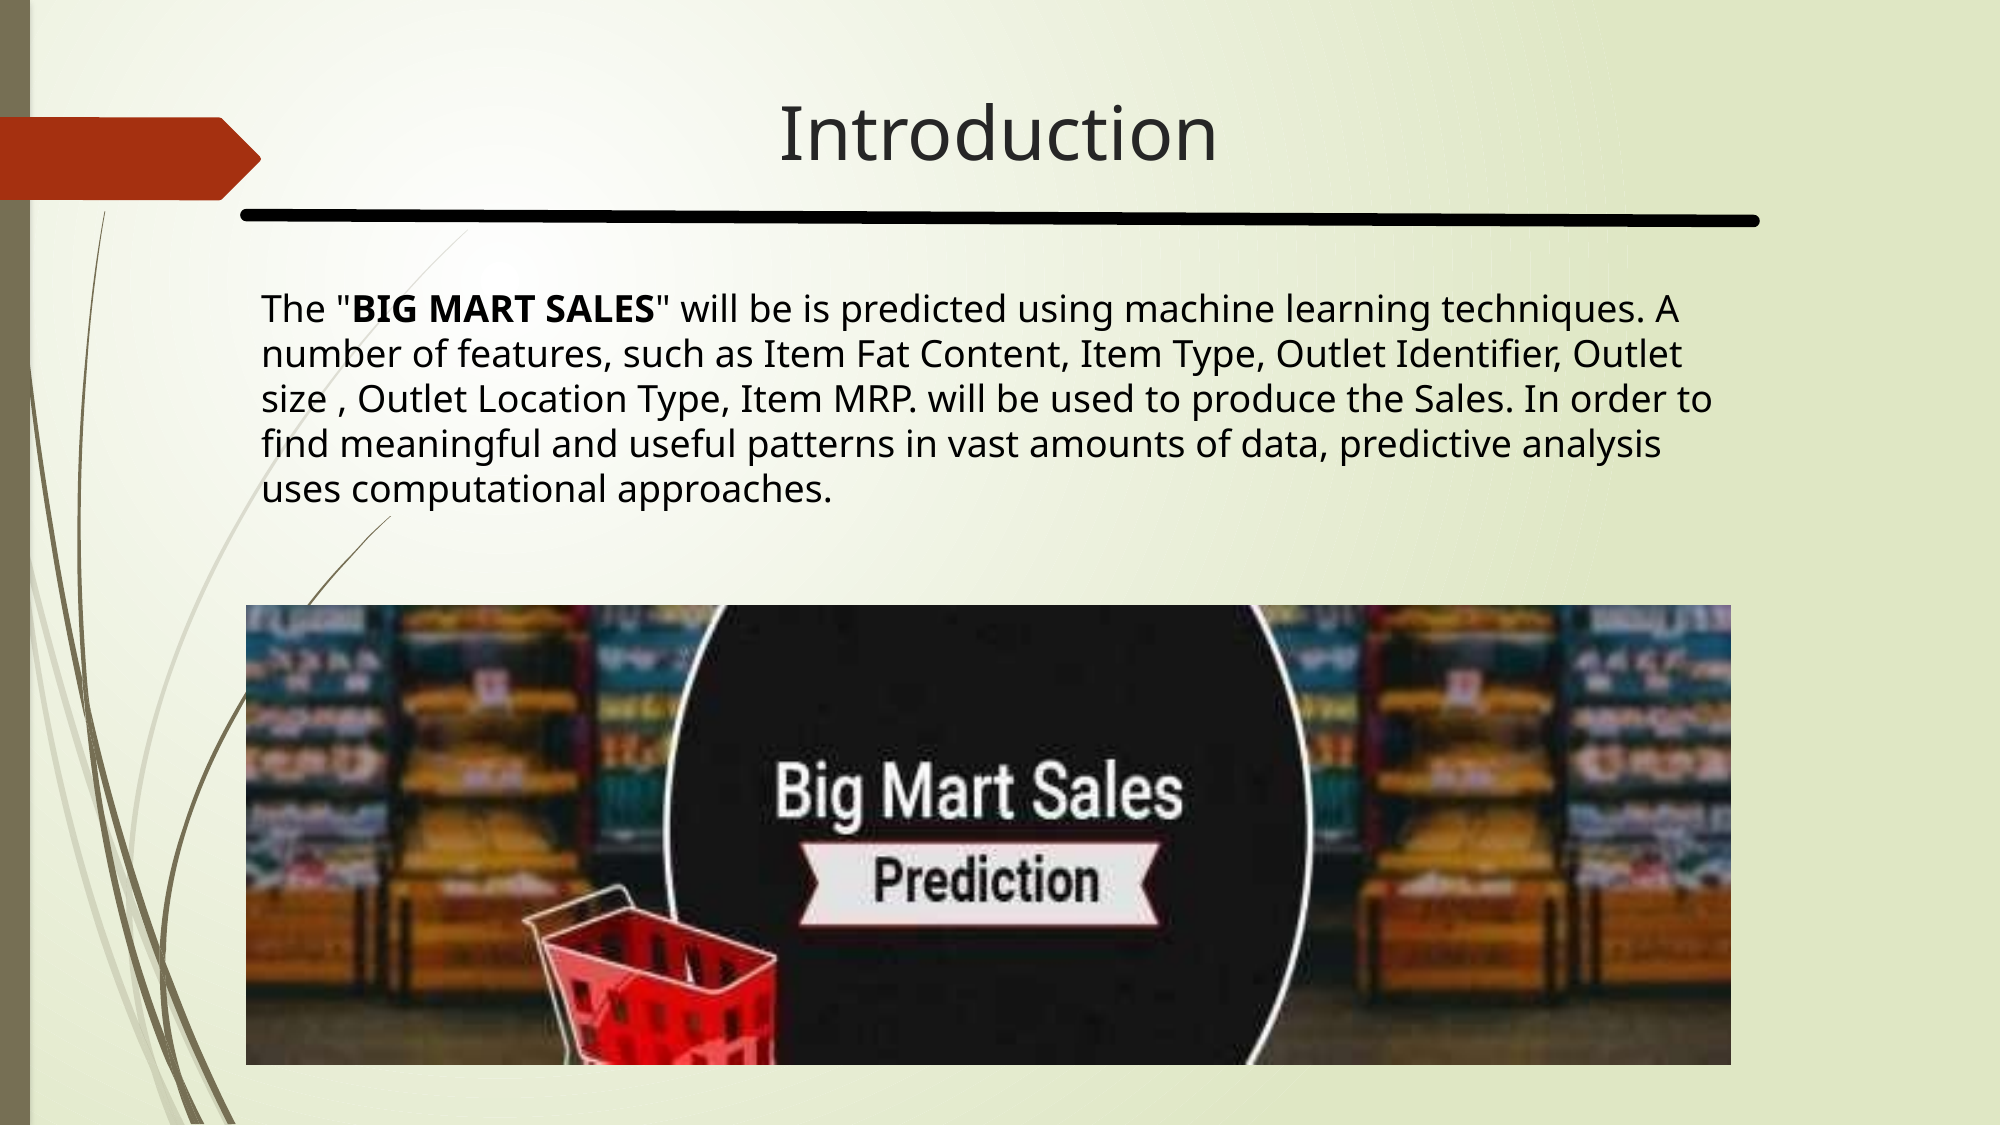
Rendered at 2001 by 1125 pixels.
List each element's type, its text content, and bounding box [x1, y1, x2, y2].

picture [246, 604, 1732, 1065]
text_box The "BIG MART SALES" will be is predicted using machine learning techniques. A number of features, such as Item Fat Content, Item Type, Outlet Identifier, Outlet size , Outlet Location Type, Item MRP. will be used to produce the Sales. In order to find meaningful and useful patterns in vast amounts of data, predictive analysis uses computational approaches. [246, 277, 1754, 518]
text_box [246, 214, 1754, 222]
title Introduction [269, 78, 1731, 197]
